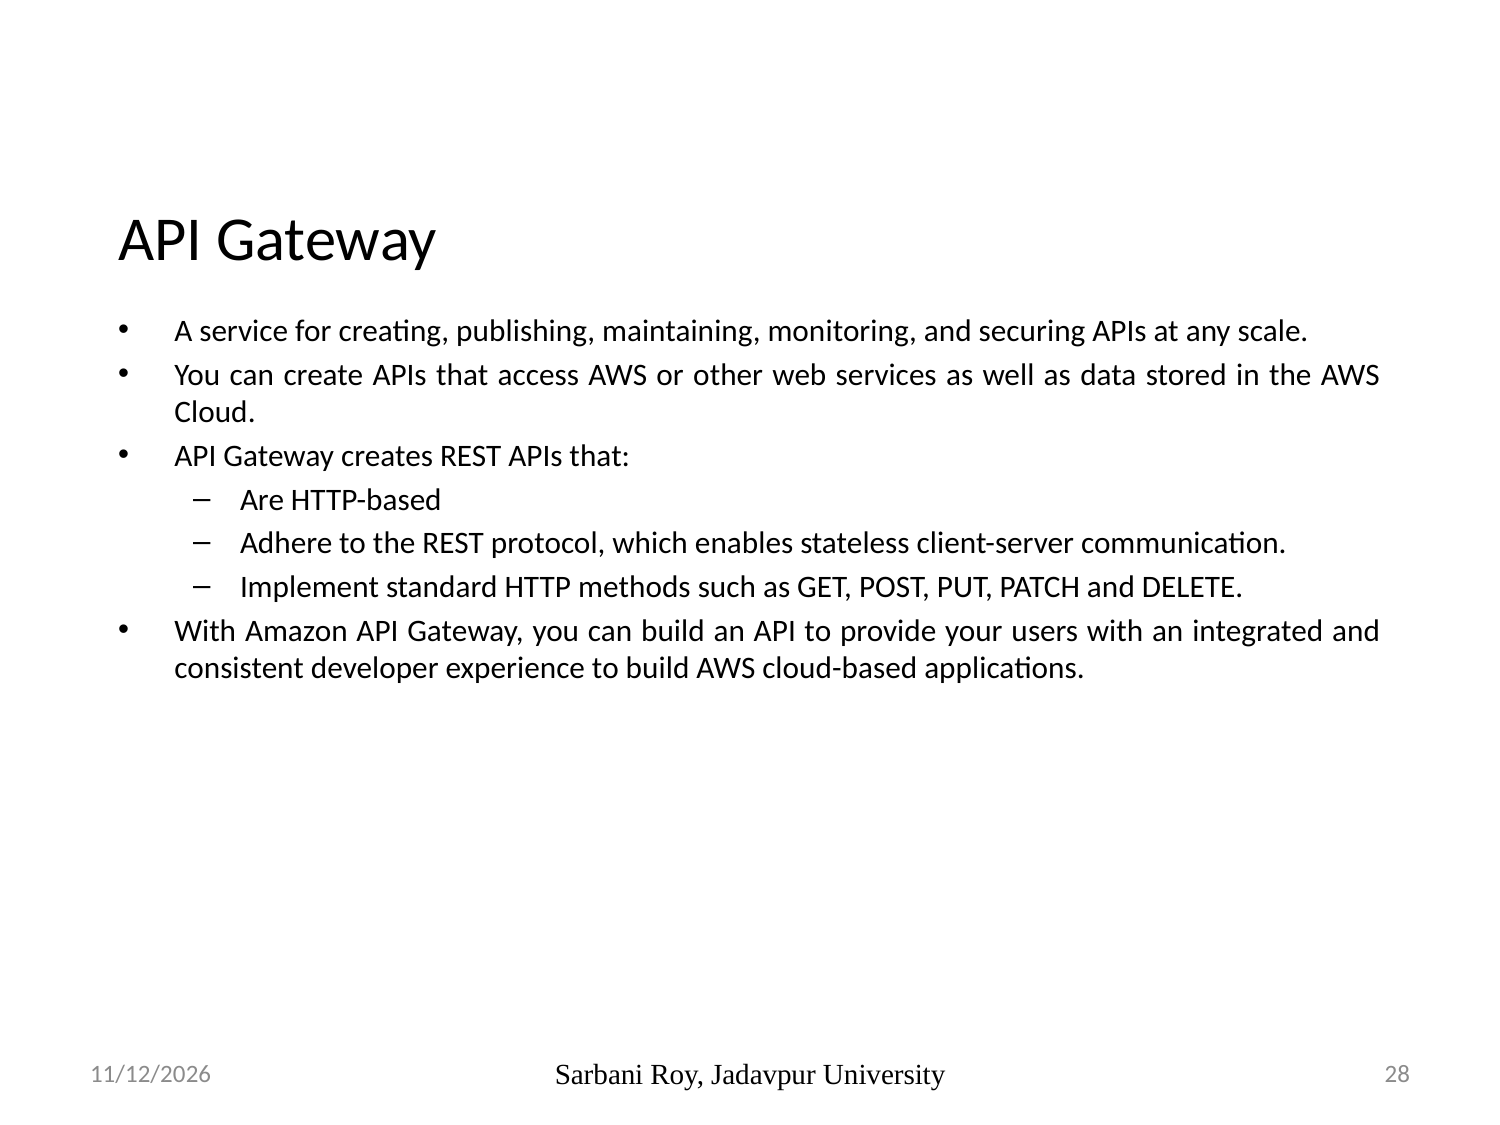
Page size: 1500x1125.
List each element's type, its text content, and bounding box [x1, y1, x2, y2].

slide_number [75, 1042, 425, 1103]
slide_number 28 [1074, 1042, 1425, 1103]
footer Sarbani Roy, Jadavpur University [512, 1042, 988, 1103]
title API Gateway [103, 185, 1397, 285]
list A service for creating, publishing, maintaining, monitoring, and securing APIs at any scale. You can create APIs that access AWS or other web services as well as data stored in the AWS Cloud. API Gateway creates REST APIs that: Are HTTP-based Adhere to the REST protocol, which enables stateless client-server communication. Implement standard HTTP methods such as GET, POST, PUT, PATCH and DELETE. With Amazon API Gateway, you can build an API to provide your users with an integrated and consistent developer experience to build AWS cloud-based applications. [103, 302, 1397, 838]
